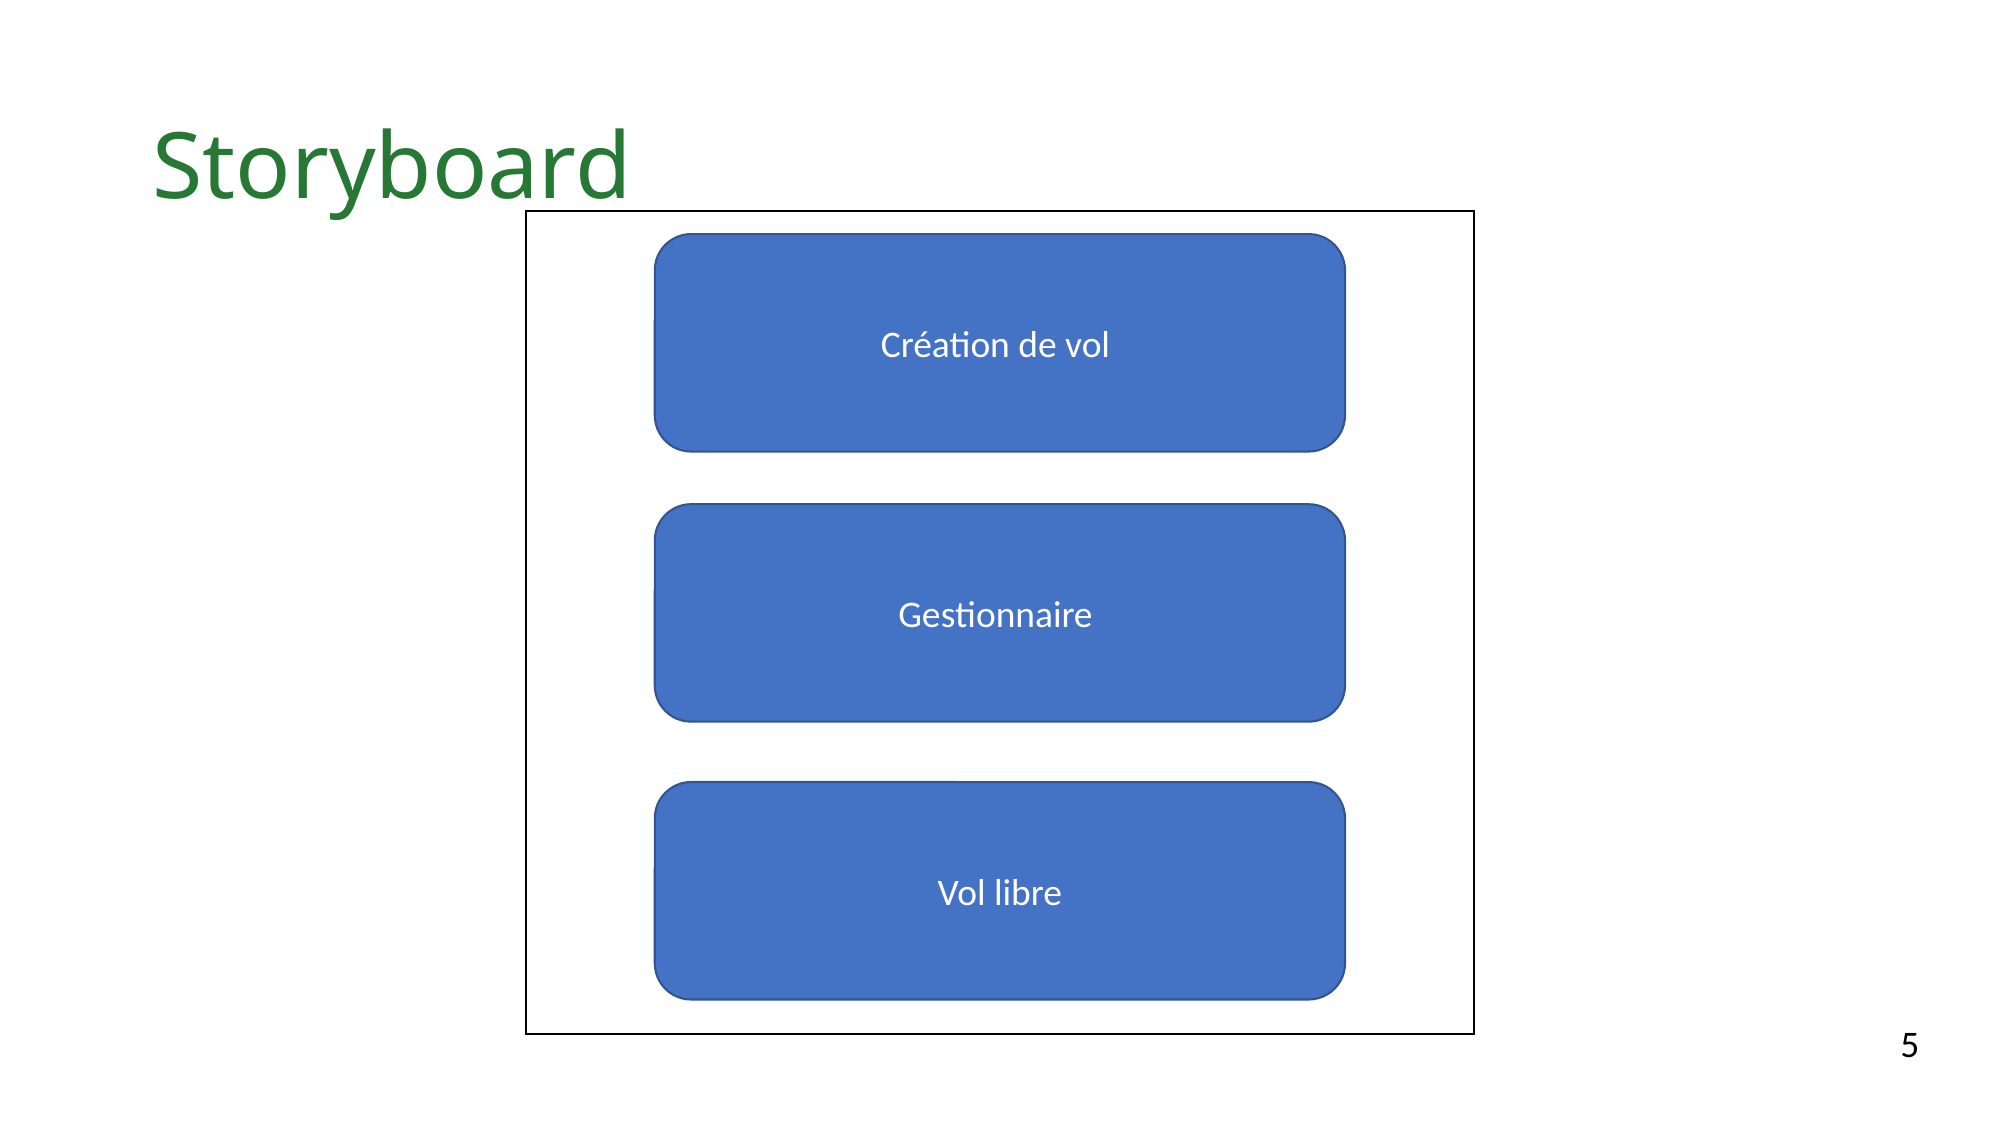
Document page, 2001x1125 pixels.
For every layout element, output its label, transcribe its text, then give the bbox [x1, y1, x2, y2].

text_box Vol libre [653, 780, 1347, 1001]
text_box 5 [1885, 1012, 1935, 1073]
text_box Gestionnaire [653, 503, 1347, 723]
title Storyboard [137, 59, 1863, 278]
text_box Création de vol [653, 233, 1347, 453]
text_box [525, 210, 1475, 1035]
